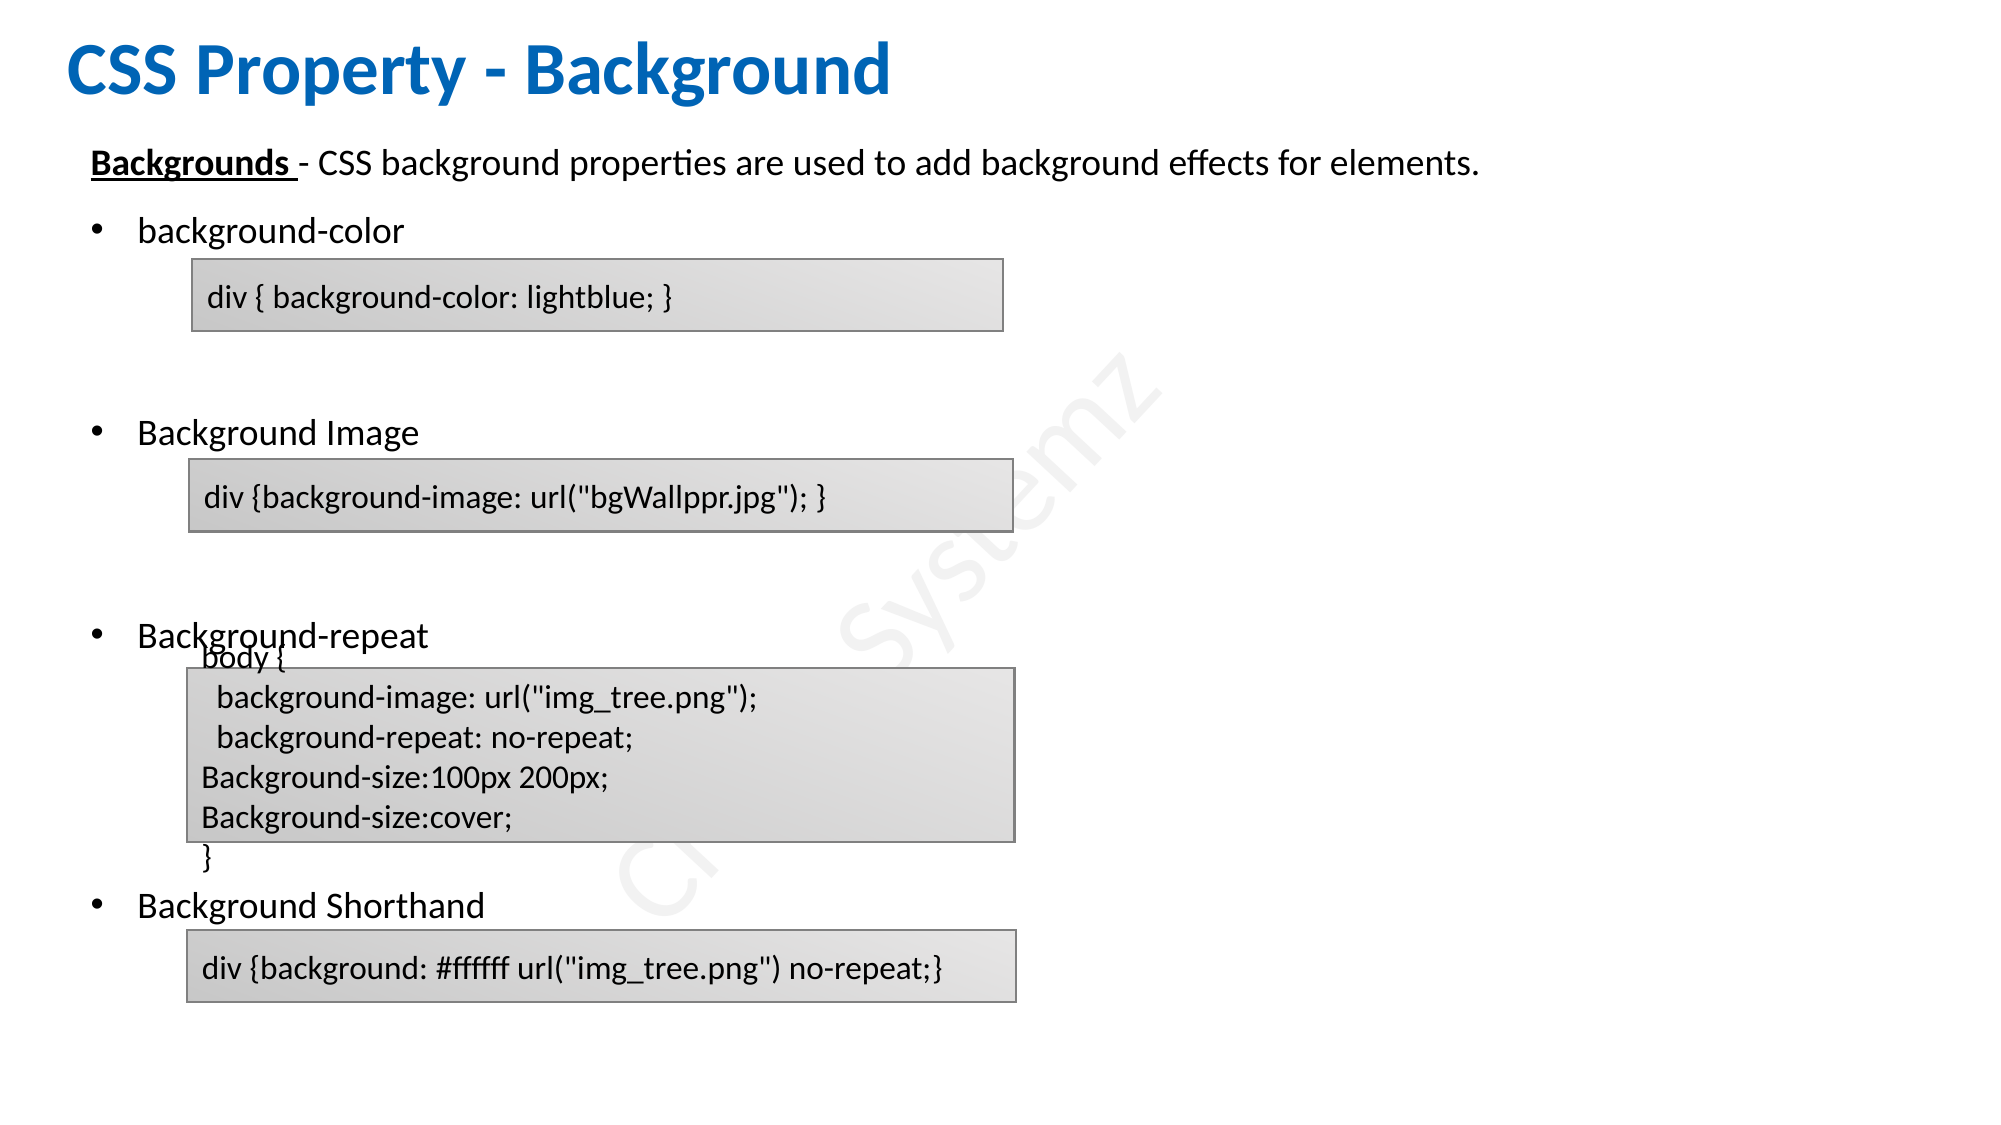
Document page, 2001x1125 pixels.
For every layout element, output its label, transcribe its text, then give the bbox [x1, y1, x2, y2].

text_box div {background: #ffffff url("img_tree.png") no-repeat;} [186, 929, 1017, 1003]
text_box div { background-color: lightblue; } [191, 258, 1004, 332]
text_box CSS Property - Background [52, 22, 1659, 126]
text_box body { background-image: url("img_tree.png"); background-repeat: no-repeat; Background-size:100px 200px; Background-size:cover; } [186, 667, 1016, 843]
text_box Backgrounds - CSS background properties are used to add background effects for elements. background-color Background Image Background-repeat Background Shorthand [75, 108, 1850, 1125]
text_box div {background-image: url("bgWallppr.jpg"); } [188, 458, 1014, 533]
